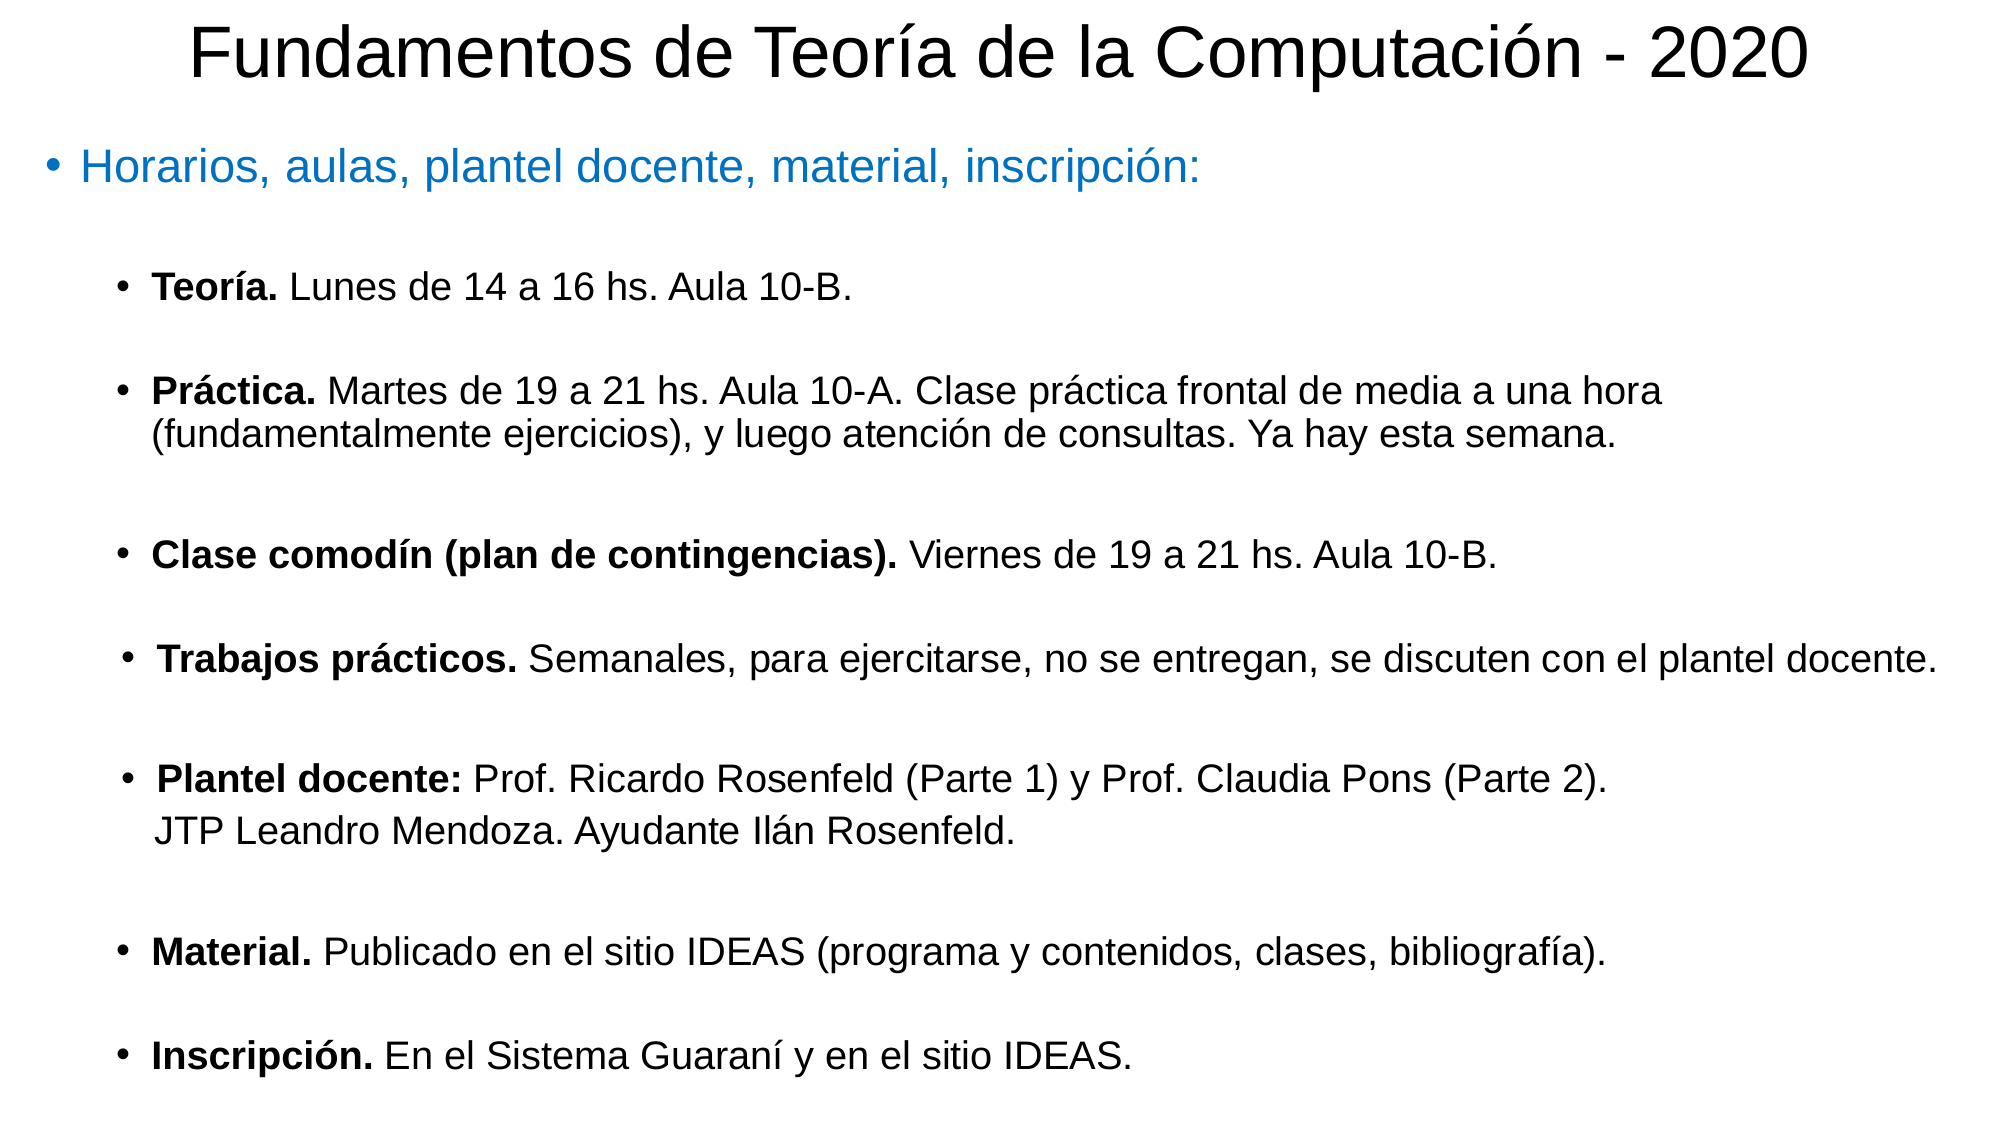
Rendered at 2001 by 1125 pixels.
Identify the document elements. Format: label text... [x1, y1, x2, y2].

list Horarios, aulas, plantel docente, material, inscripción: Teoría. Lunes de 14 a 16 hs. Aula 10-B. Práctica. Martes de 19 a 21 hs. Aula 10-A. Clase práctica frontal de media a una hora (fundamentalmente ejercicios), y luego atención de consultas. Ya hay esta semana. Clase comodín (plan de contingencias). Viernes de 19 a 21 hs. Aula 10-B. Trabajos prácticos. Semanales, para ejercitarse, no se entregan, se discuten con el plantel docente. Plantel docente: Prof. Ricardo Rosenfeld (Parte 1) y Prof. Claudia Pons (Parte 2). JTP Leandro Mendoza. Ayudante Ilán Rosenfeld. Material. Publicado en el sitio IDEAS (programa y contenidos, clases, bibliografía). Inscripción. En el Sistema Guaraní y en el sitio IDEAS. [30, 133, 1968, 1099]
title Fundamentos de Teoría de la Computación - 2020 [0, 0, 2000, 107]
